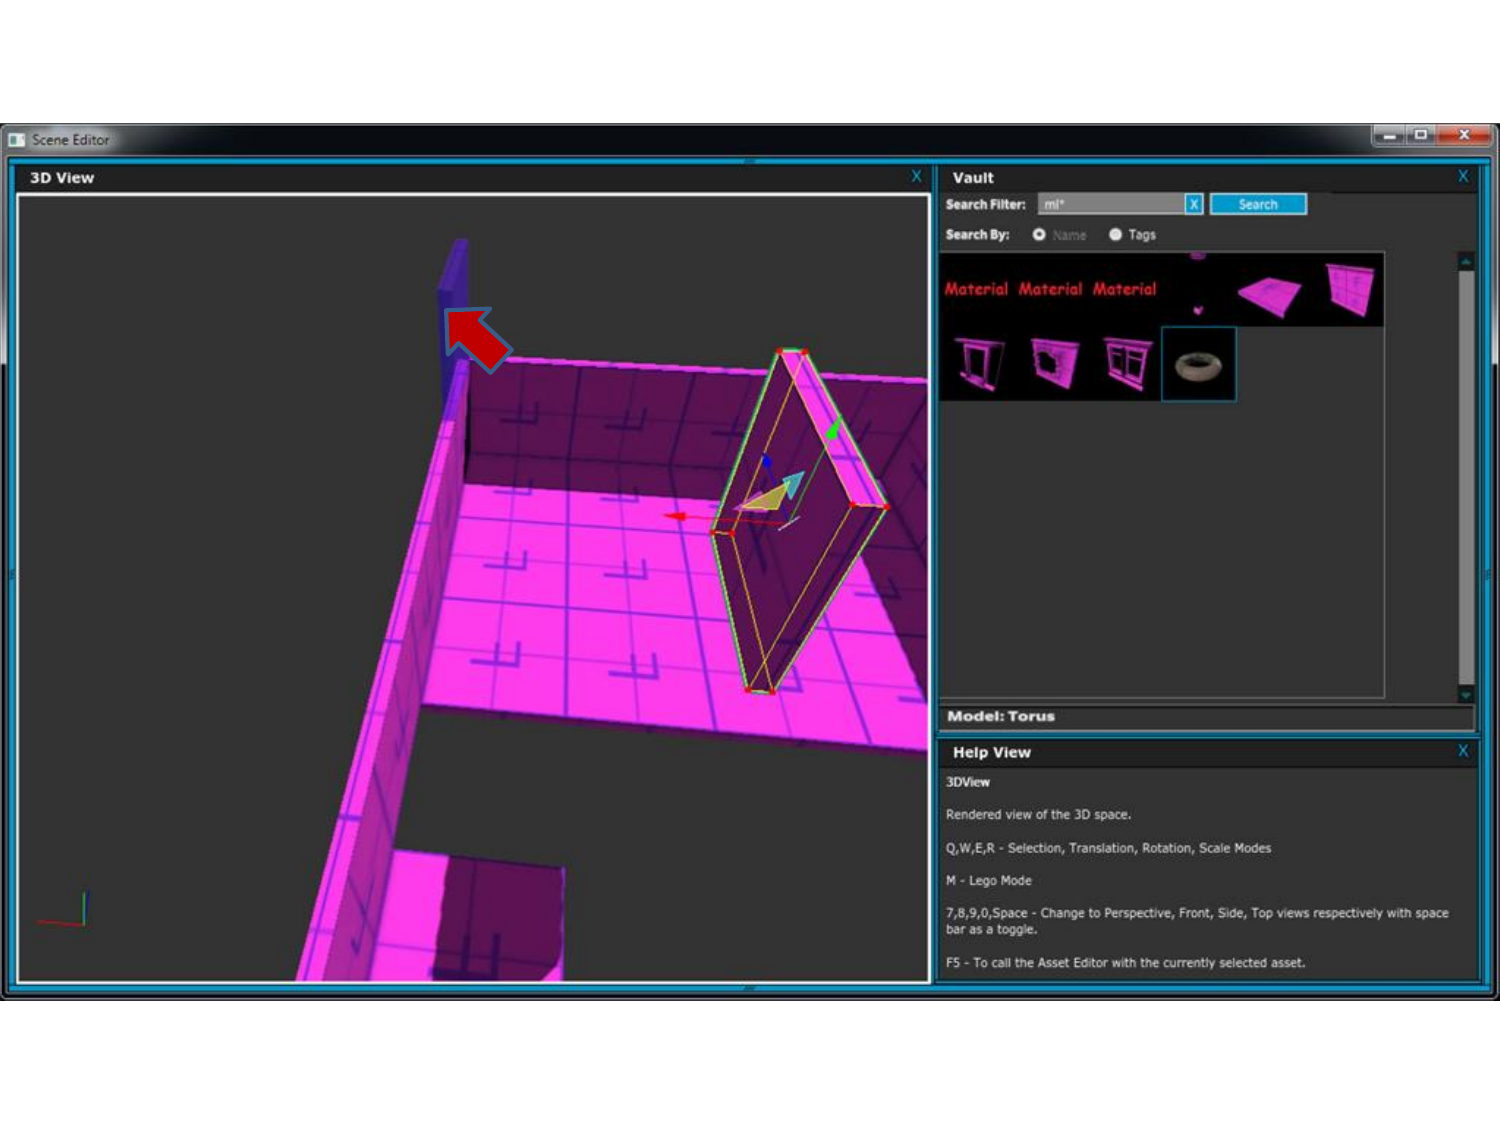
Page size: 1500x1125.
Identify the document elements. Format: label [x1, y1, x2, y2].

text_box [0, 123, 1500, 1001]
text_box [446, 308, 512, 373]
